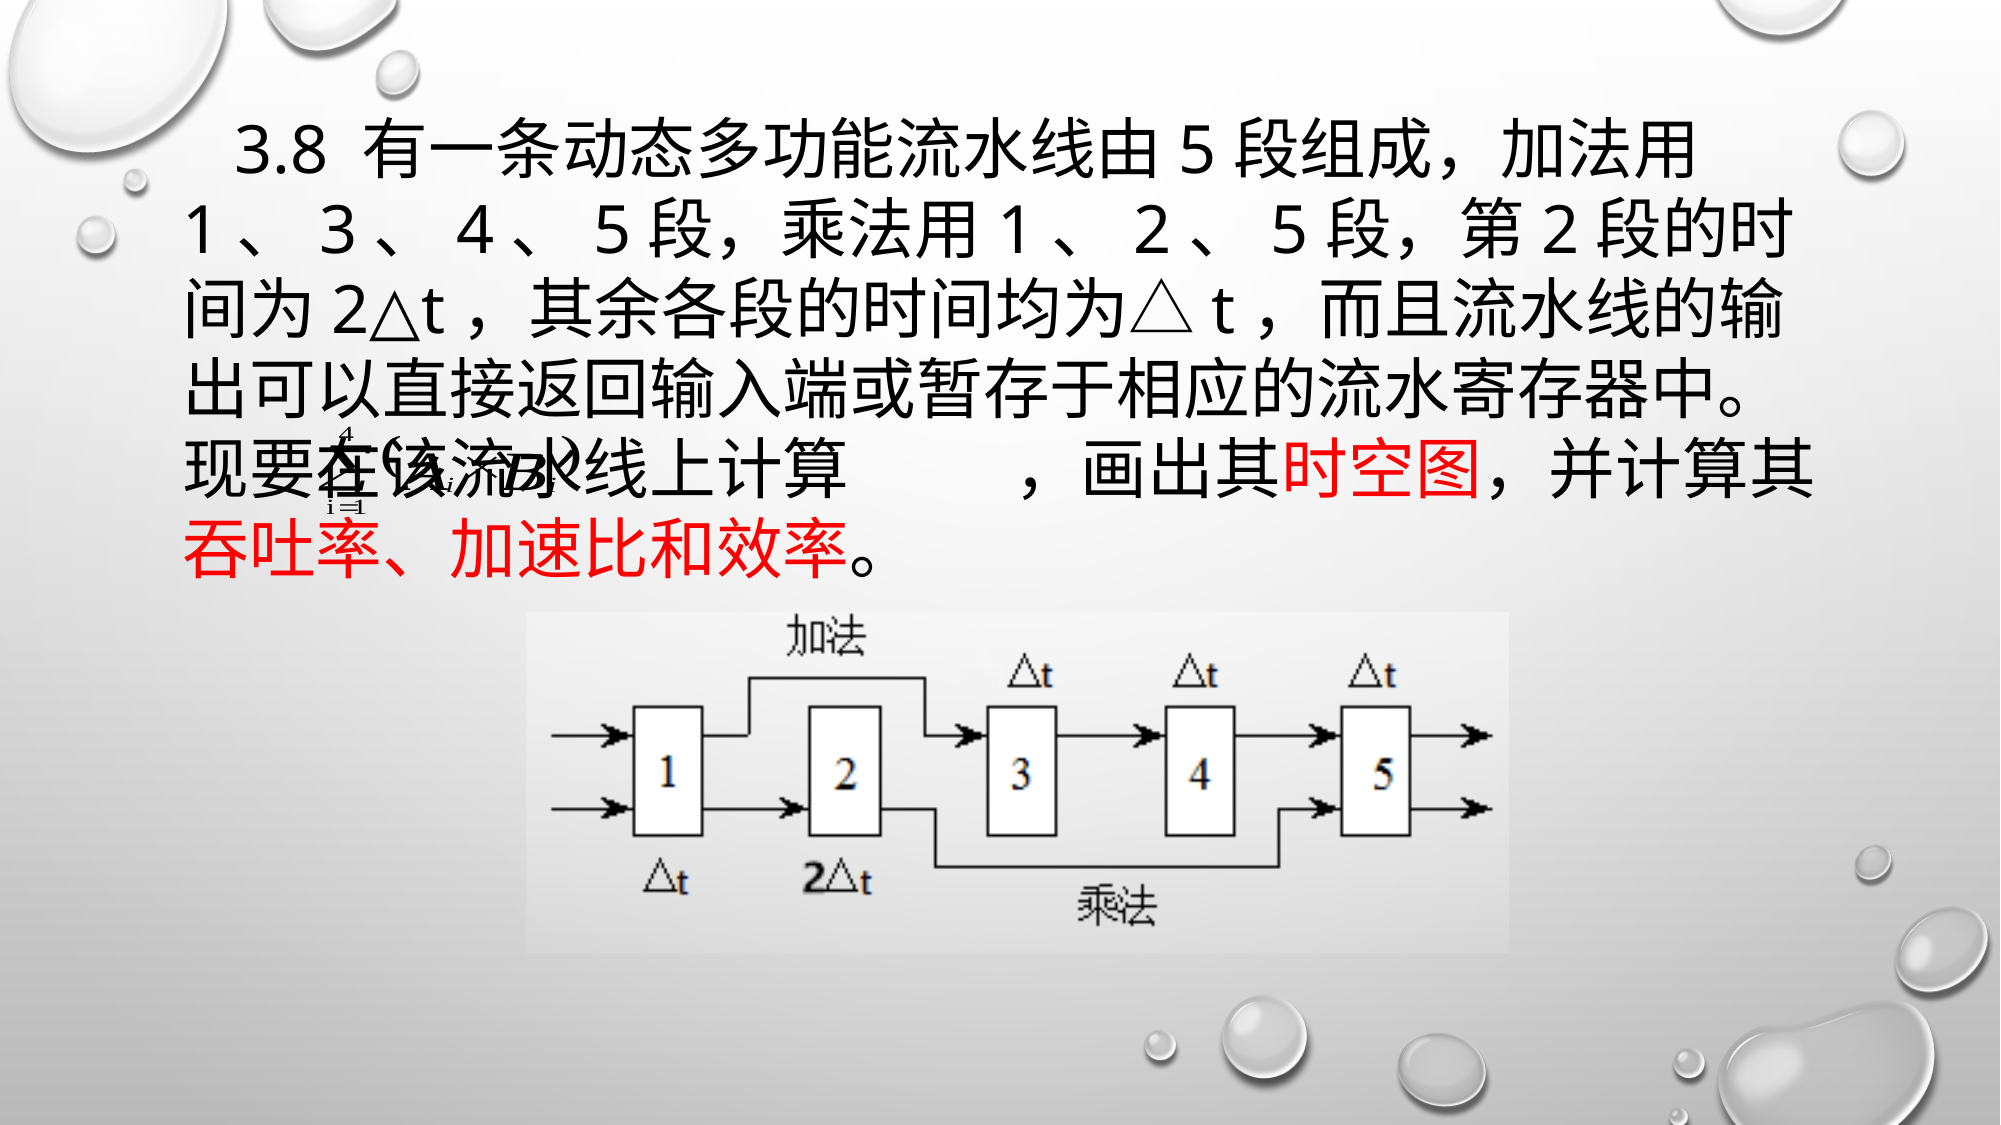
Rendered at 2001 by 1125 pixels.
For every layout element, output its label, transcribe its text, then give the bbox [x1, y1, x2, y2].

text_box 3.8 有一条动态多功能流水线由5段组成，加法用1、3、4、5段，乘法用1、2、5段，第2段的时间为2△t，其余各段的时间均为△t，而且流水线的输出可以直接返回输入端或暂存于相应的流水寄存器中。现要在该流水线上计算 ，画出其时空图，并计算其吞吐率、加速比和效率。 [167, 99, 1833, 594]
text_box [310, 416, 583, 523]
picture [0, 0, 2000, 1125]
